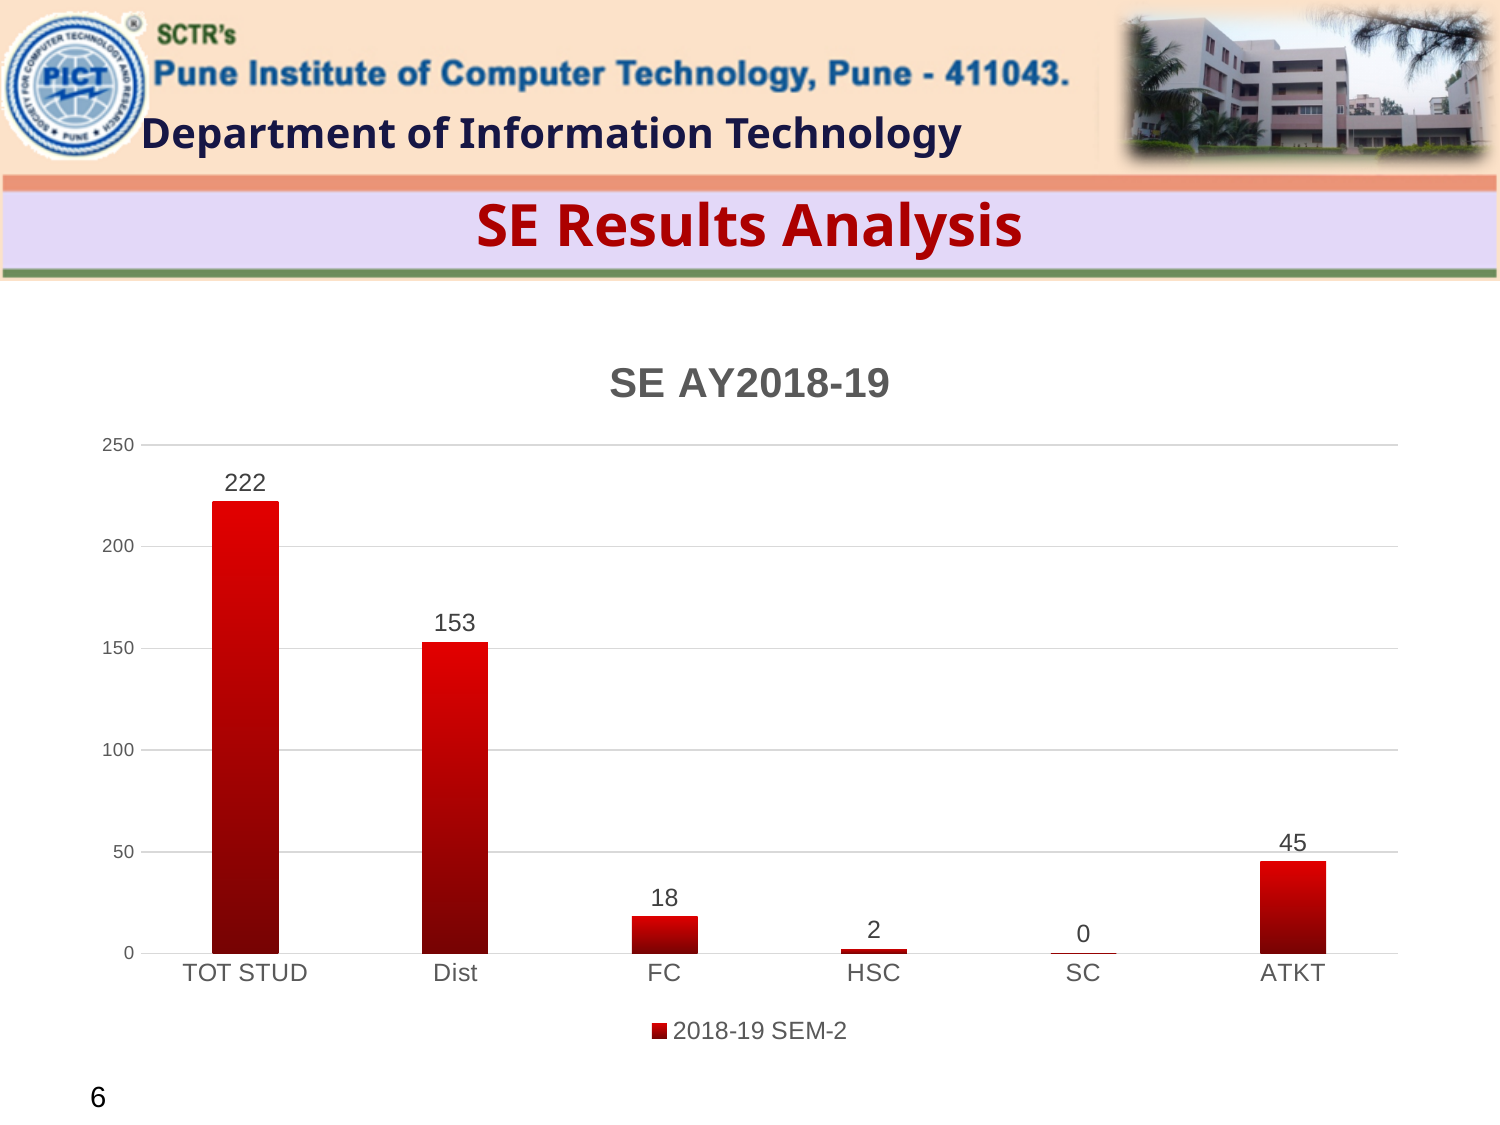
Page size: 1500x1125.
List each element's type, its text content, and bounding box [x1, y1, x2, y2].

chart [74, 324, 1426, 1051]
title SE Results Analysis [75, 180, 1425, 253]
picture [0, 0, 1500, 281]
slide_number 6 [74, 1070, 426, 1112]
